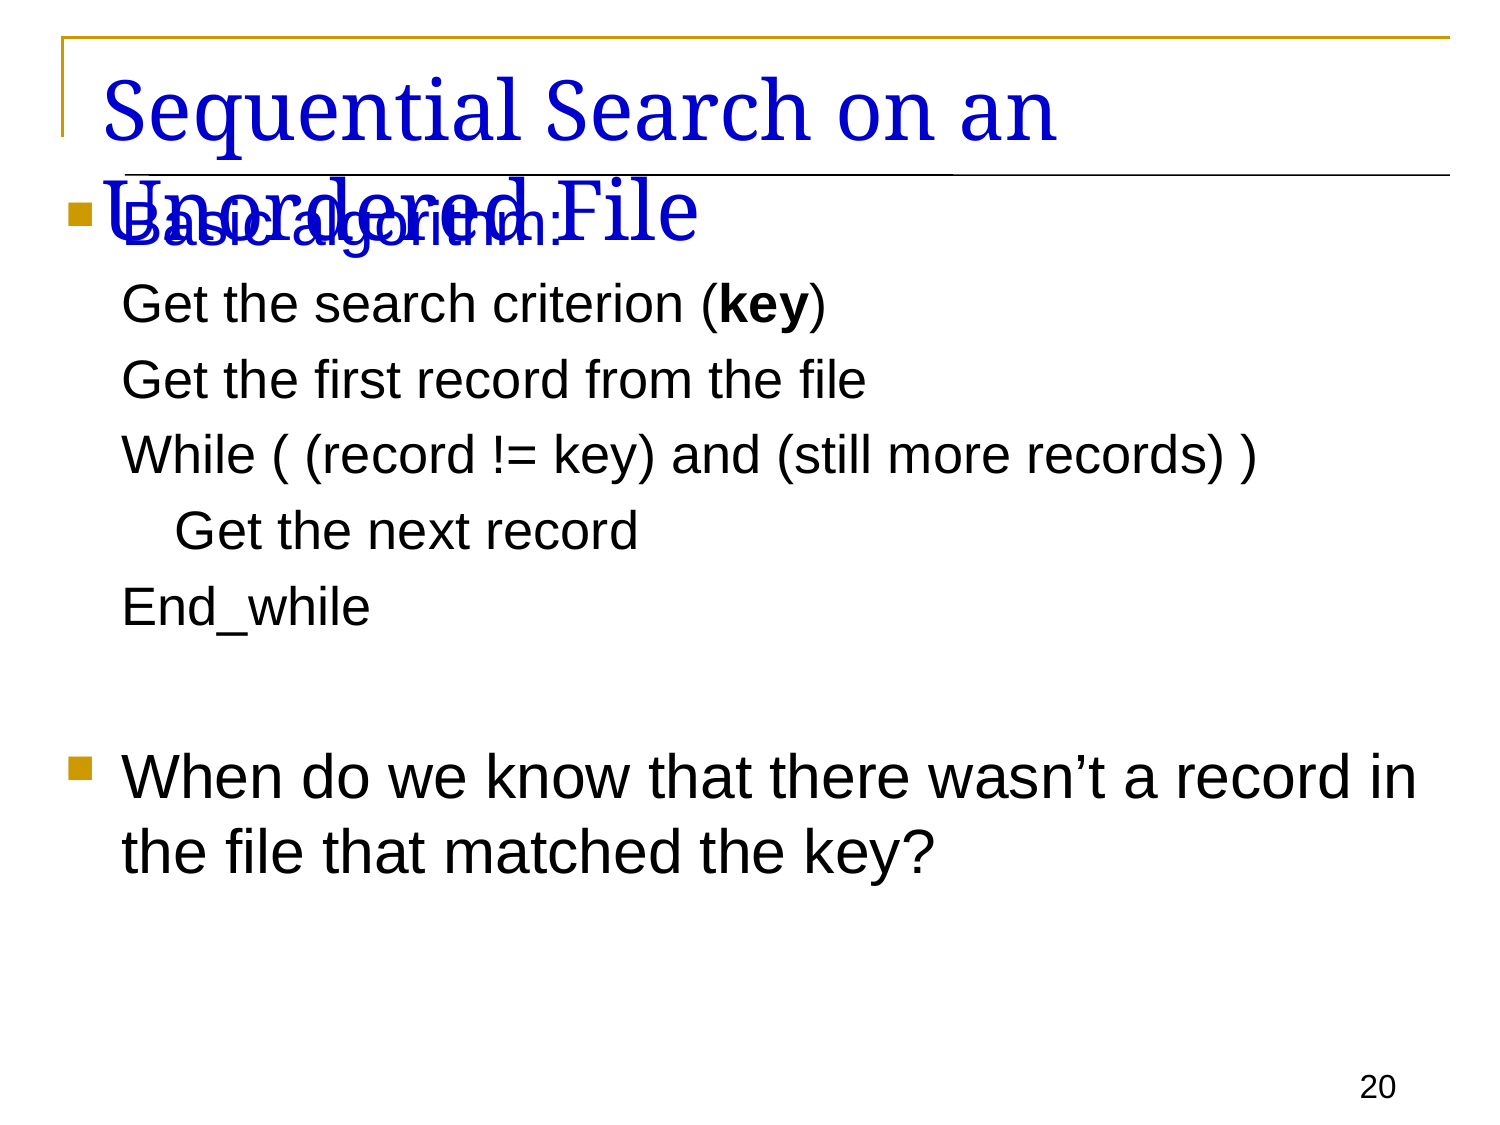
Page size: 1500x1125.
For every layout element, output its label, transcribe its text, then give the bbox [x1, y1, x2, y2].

list Basic algorithm: Get the search criterion (key) Get the first record from the file While ( (record != key) and (still more records) ) Get the next record End_while When do we know that there wasn’t a record in the file that matched the key? [49, 174, 1451, 1076]
title Sequential Search on an Unordered File [87, 49, 1451, 163]
